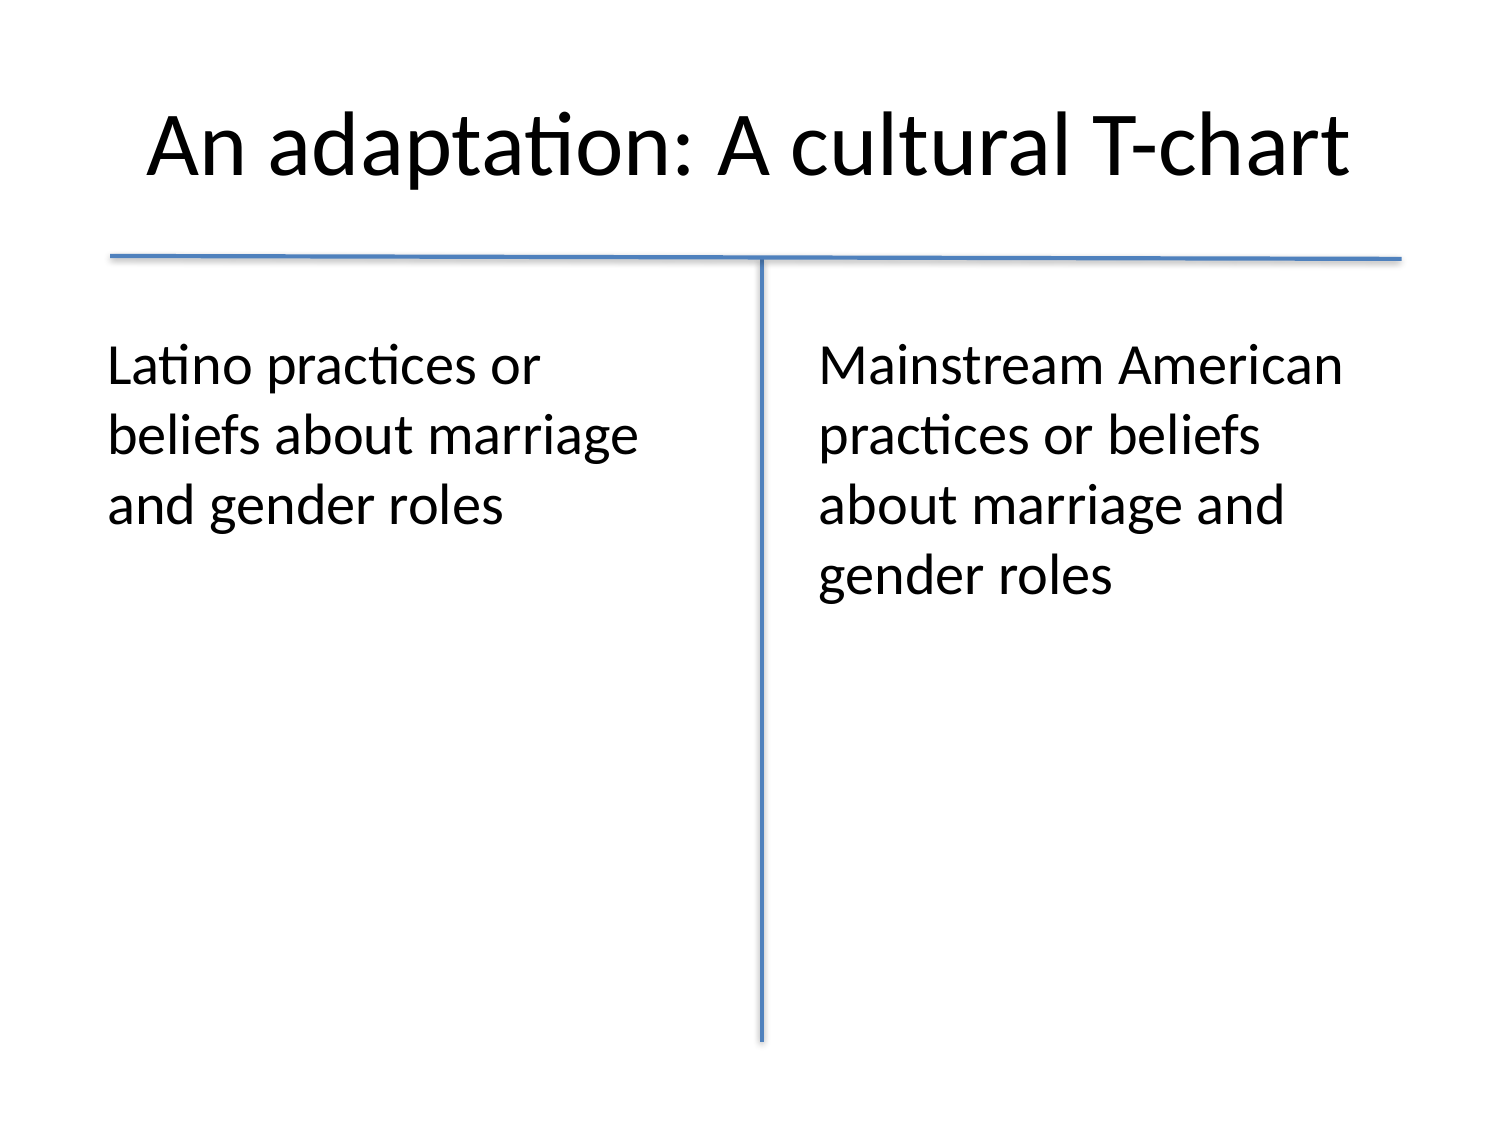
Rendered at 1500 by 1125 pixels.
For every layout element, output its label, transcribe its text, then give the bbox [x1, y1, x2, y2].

text_box Mainstream American practices or beliefs about marriage and gender roles [804, 318, 1402, 659]
title An adaptation: A cultural T-chart [75, 45, 1425, 233]
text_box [109, 255, 1402, 260]
text_box Latino practices or beliefs about marriage and gender roles [92, 318, 696, 589]
